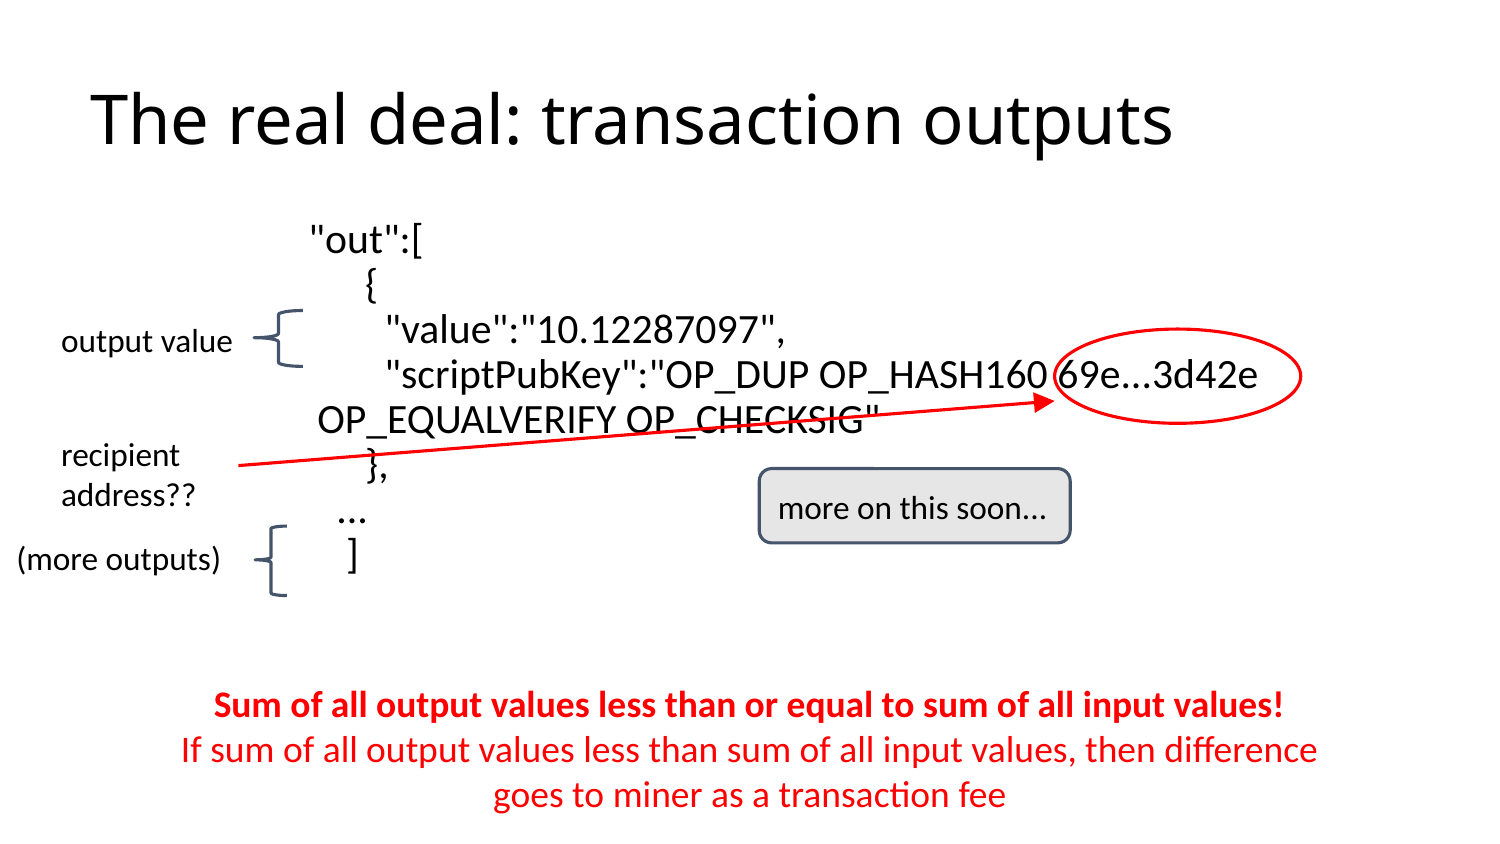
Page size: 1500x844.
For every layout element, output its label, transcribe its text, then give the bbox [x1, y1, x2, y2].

text_box more on this soon... [759, 468, 1071, 543]
text_box [1054, 329, 1301, 424]
text_box [259, 526, 287, 596]
text_box (more outputs) [1, 522, 259, 608]
text_box [254, 310, 303, 367]
text_box recipient address?? [46, 418, 239, 513]
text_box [238, 400, 1055, 466]
text_box Sum of all output values less than or equal to sum of all input values! If sum of all output values less than sum of all input values, then difference goes to miner as a transaction fee [164, 672, 1336, 822]
title The real deal: transaction outputs [75, 33, 1425, 175]
list "out":[ { "value":"10.12287097", "scriptPubKey":"OP_DUP OP_HASH160 69e...3d42e OP_EQUALVERIFY OP_CHECKSIG" }, ... ] [274, 202, 1389, 844]
text_box output value [45, 303, 254, 374]
